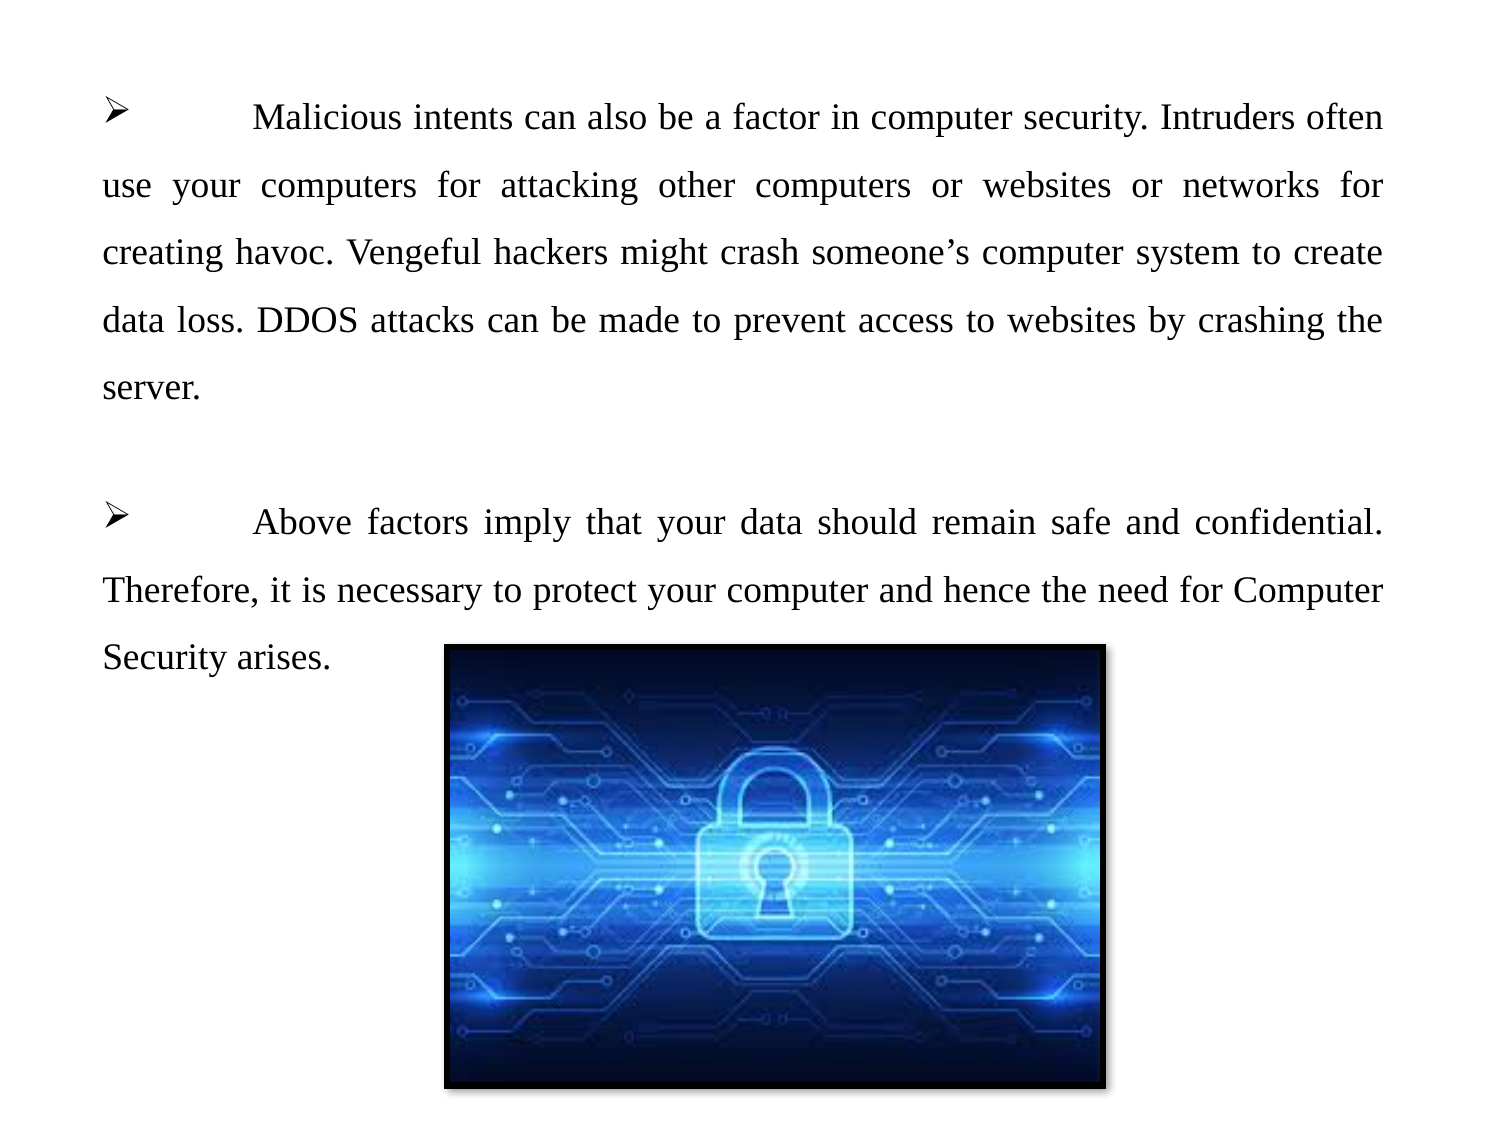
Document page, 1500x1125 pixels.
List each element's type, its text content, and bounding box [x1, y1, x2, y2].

text_box Malicious intents can also be a factor in computer security. Intruders often use your computers for attacking other computers or websites or networks for creating havoc. Vengeful hackers might crash someone’s computer system to create data loss. DDOS attacks can be made to prevent access to websites by crashing the server. Above factors imply that your data should remain safe and confidential. Therefore, it is necessary to protect your computer and hence the need for Computer Security arises. [87, 62, 1400, 685]
picture [449, 649, 1101, 1083]
